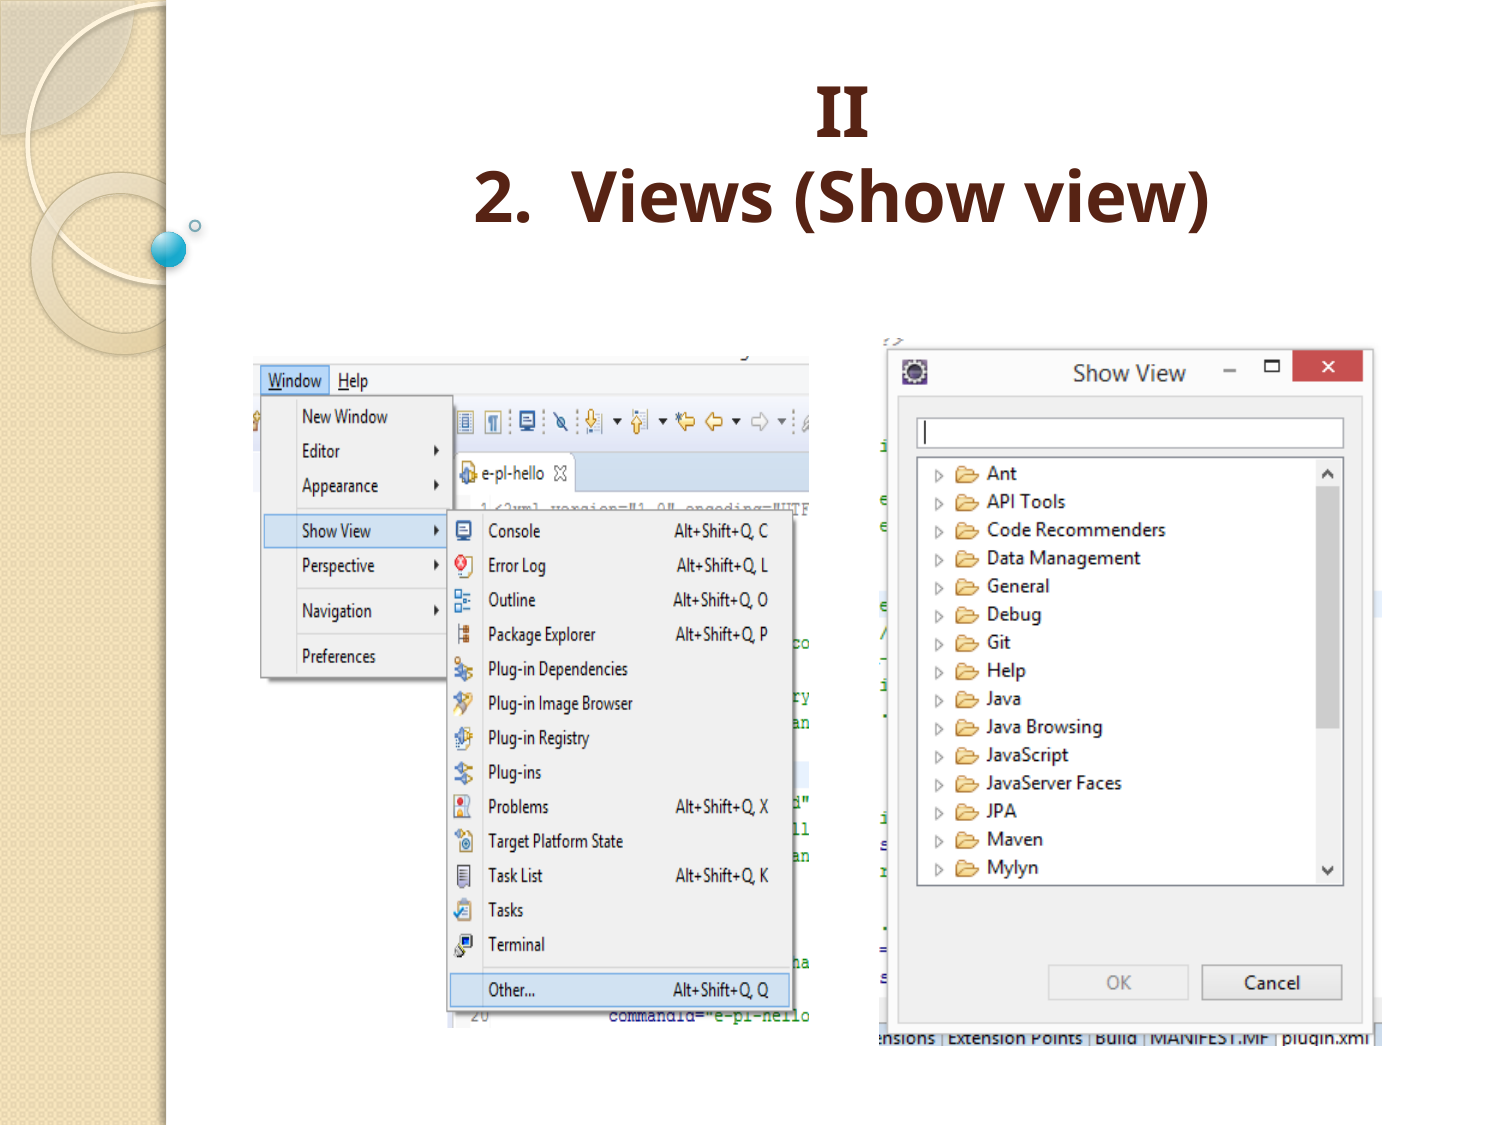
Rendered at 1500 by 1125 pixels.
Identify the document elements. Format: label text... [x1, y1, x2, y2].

picture [253, 356, 810, 1028]
picture [879, 337, 1382, 1047]
title II 2. Views (Show view) [234, 59, 1450, 244]
